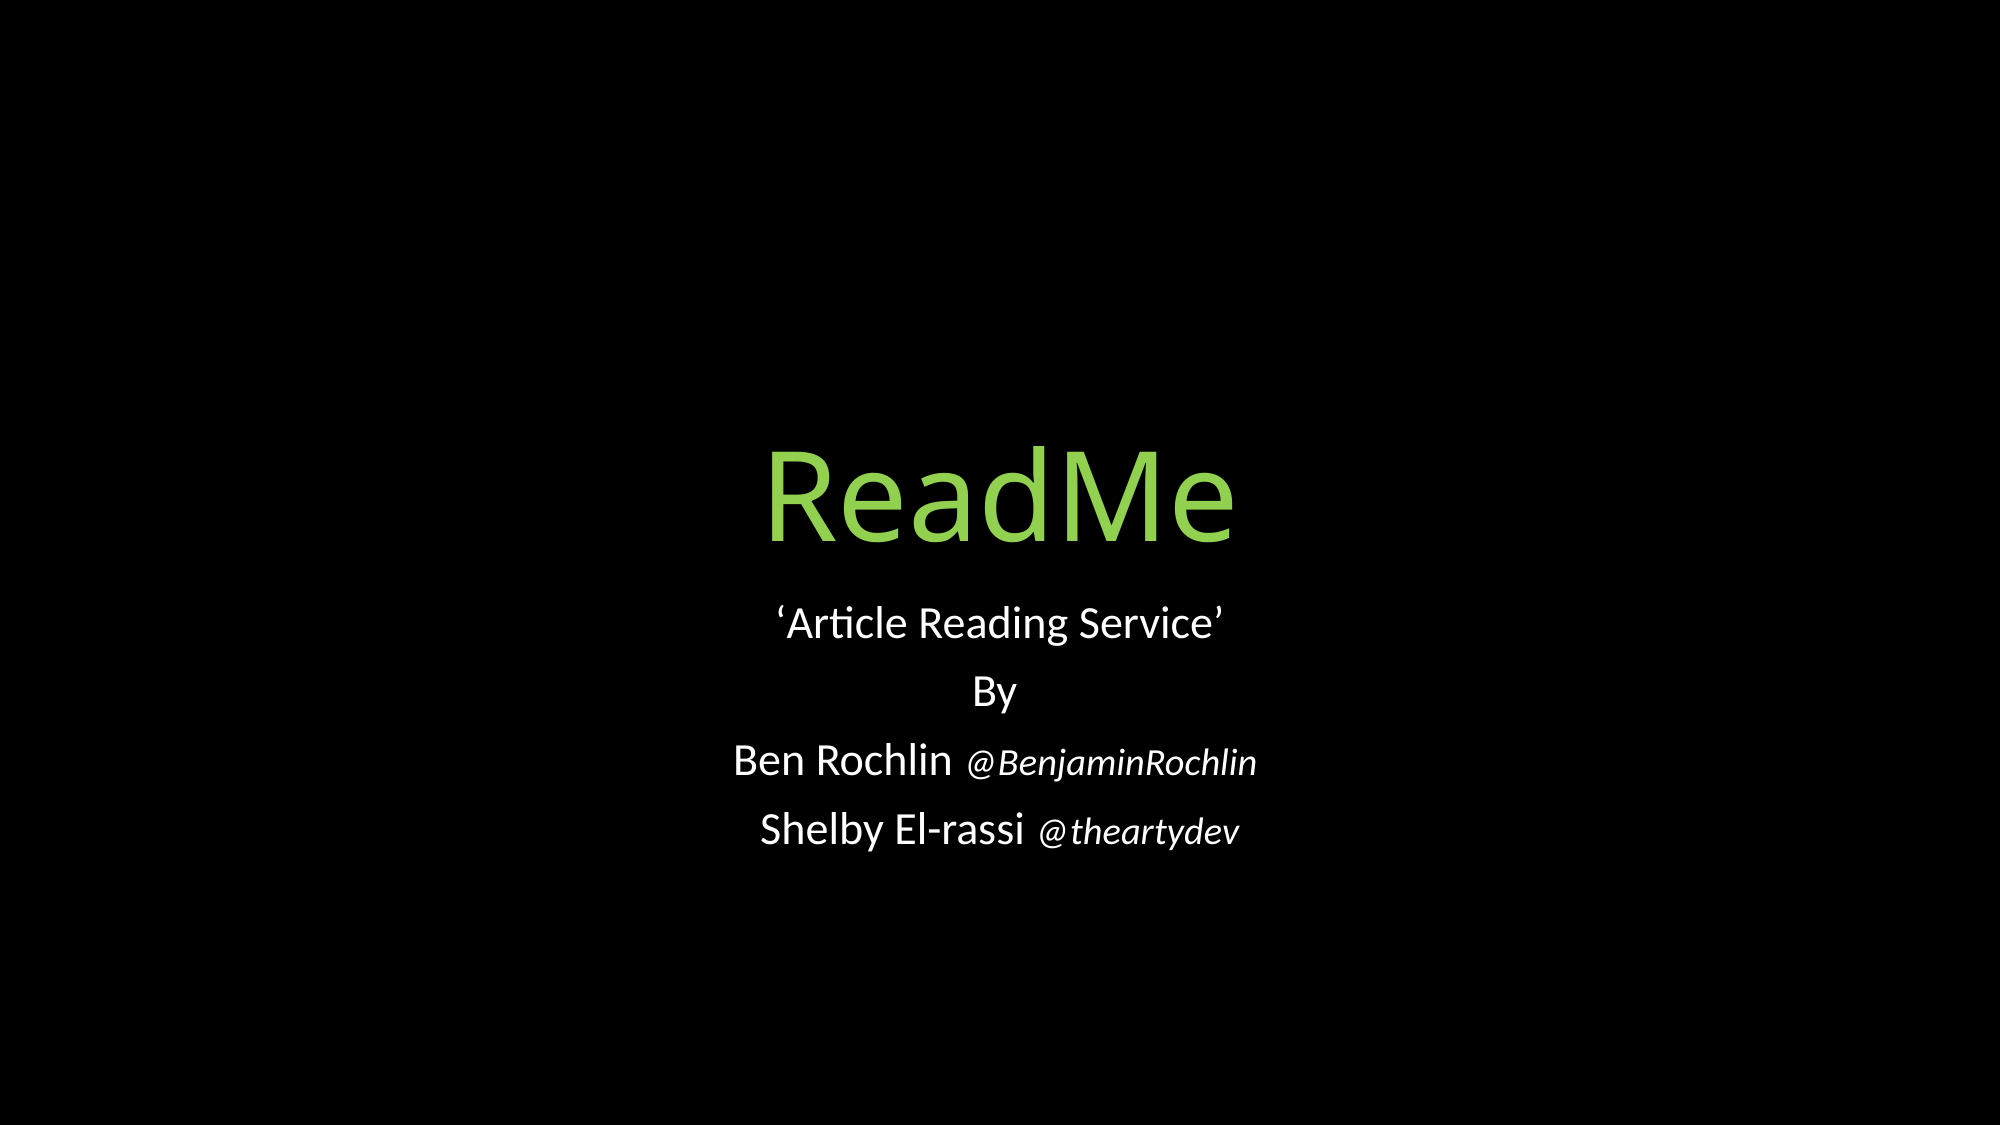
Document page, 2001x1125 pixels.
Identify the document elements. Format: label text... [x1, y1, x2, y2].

title ReadMe [249, 184, 1750, 576]
subtitle ‘Article Reading Service’ By Ben Rochlin @BenjaminRochlin Shelby El-rassi @theartydev [249, 590, 1750, 863]
